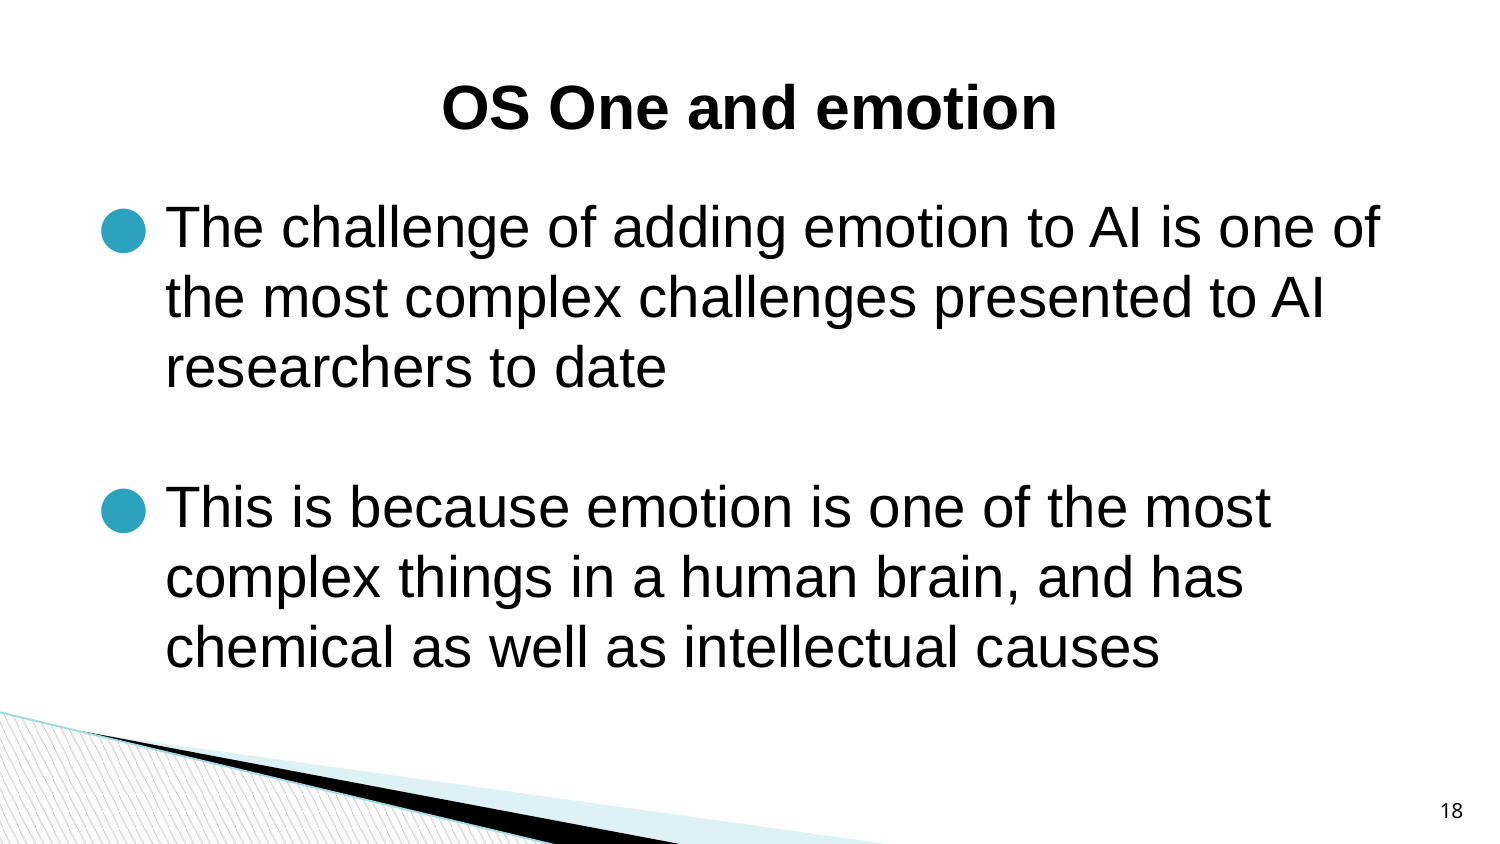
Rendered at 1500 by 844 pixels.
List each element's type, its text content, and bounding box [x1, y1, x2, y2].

list The challenge of adding emotion to AI is one of the most complex challenges presented to AI researchers to date This is because emotion is one of the most complex things in a human brain, and has chemical as well as intellectual causes [74, 175, 1426, 786]
title OS One and emotion [74, 33, 1426, 175]
